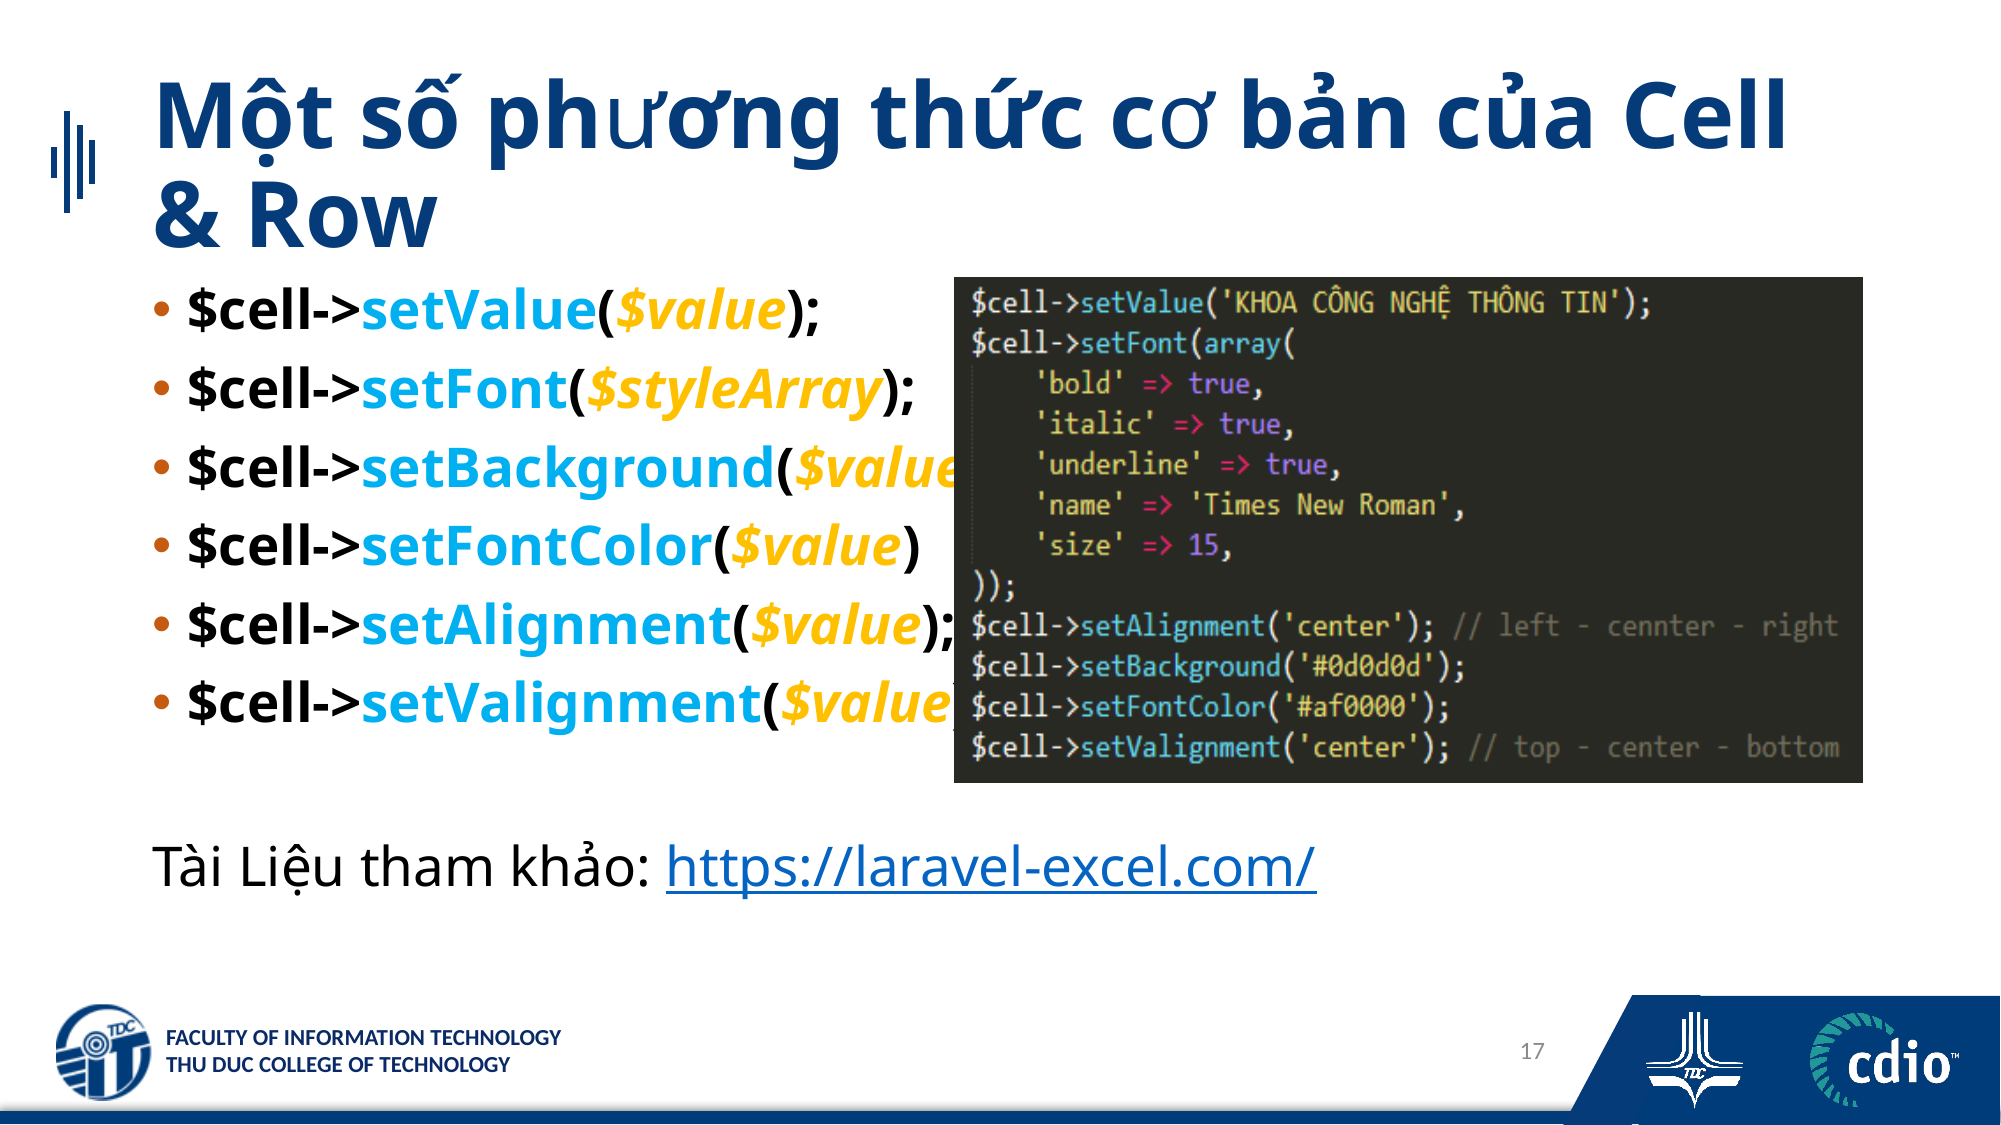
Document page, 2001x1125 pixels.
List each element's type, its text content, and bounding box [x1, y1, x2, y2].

picture [56, 1003, 454, 1101]
picture [1646, 1012, 1743, 1109]
picture [954, 277, 1863, 783]
picture [1810, 1013, 1959, 1107]
title Một số phương thức cơ bản của Cell & Row [137, 59, 1863, 275]
list $cell->setValue($value); $cell->setFont($styleArray); $cell->setBackground($value) $cell->setFontColor($value) $cell->setAlignment($value); $cell->setValignment($value); Tài Liệu tham khảo: https://laravel-excel.com/ [137, 275, 1863, 909]
slide_number 17 [1385, 1020, 1561, 1080]
